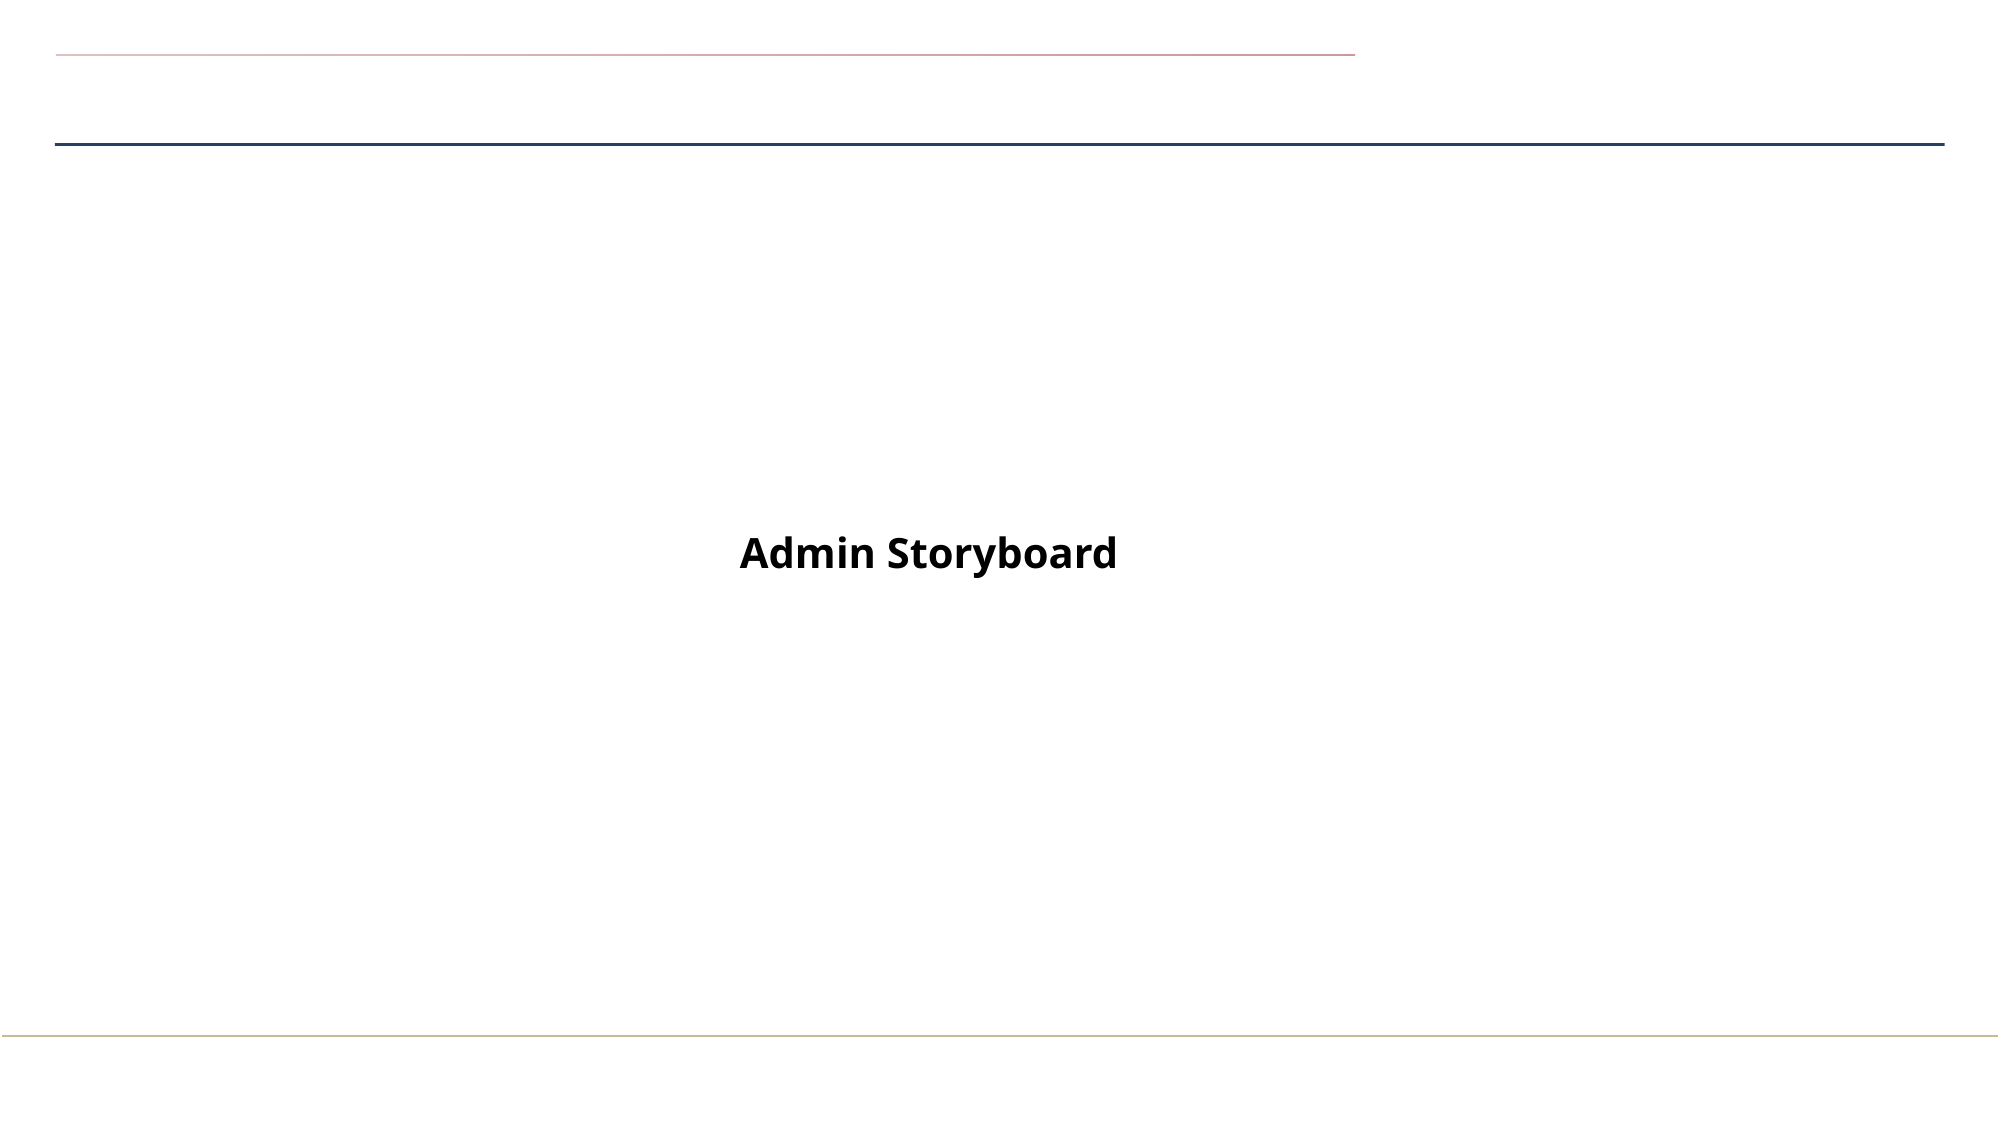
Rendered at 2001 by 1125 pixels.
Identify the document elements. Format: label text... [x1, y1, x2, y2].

title Admin Storyboard [279, 503, 1579, 585]
